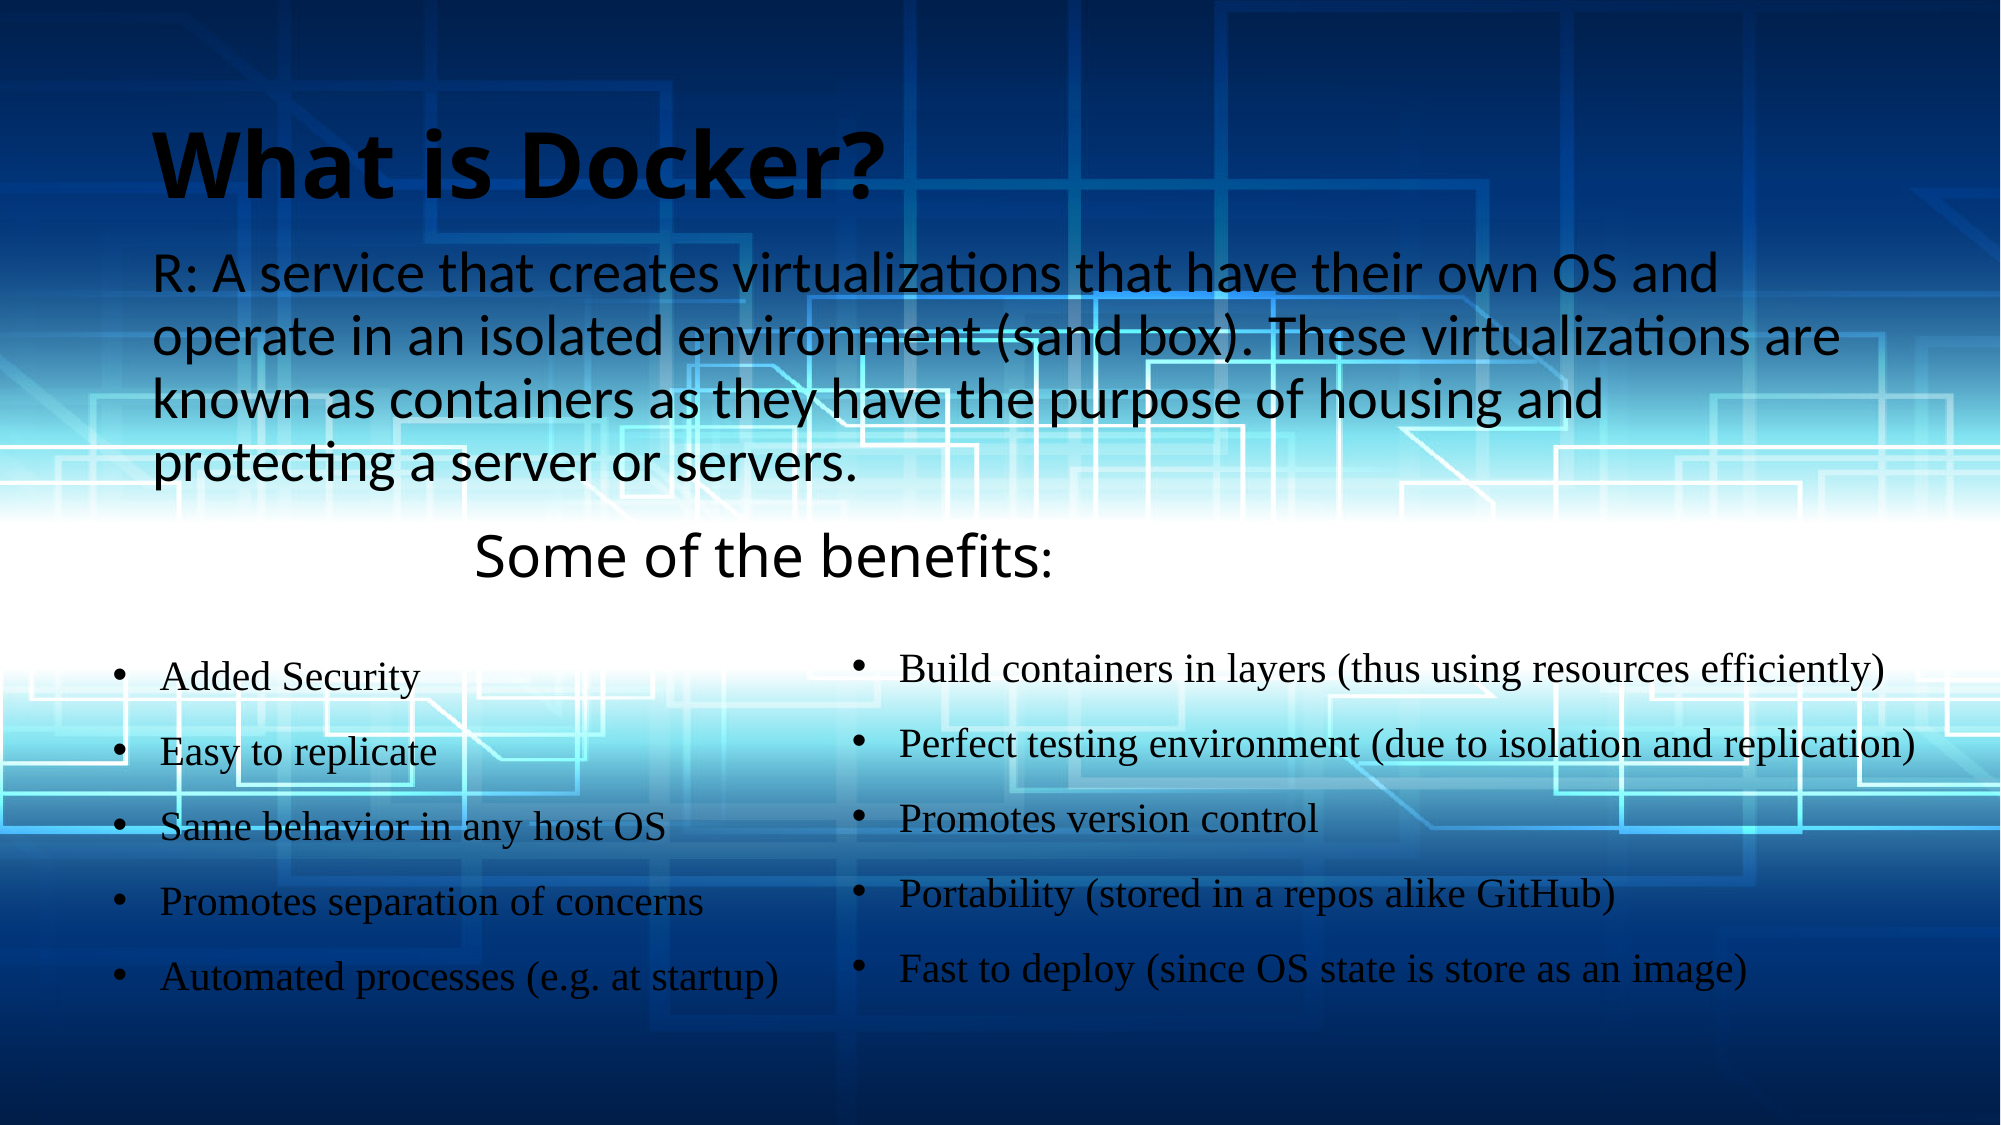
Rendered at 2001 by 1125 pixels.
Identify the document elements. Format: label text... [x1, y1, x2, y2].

text_box Added Security Easy to replicate Same behavior in any host OS Promotes separation of concerns Automated processes (e.g. at startup) [97, 616, 821, 1125]
list R: A service that creates virtualizations that have their own OS and operate in an isolated environment (sand box). These virtualizations are known as containers as they have the purpose of housing and protecting a server or servers. [137, 234, 1863, 504]
text_box Build containers in layers (thus using resources efficiently) Perfect testing environment (due to isolation and replication) Promotes version control Portability (stored in a repos alike GitHub) Fast to deploy (since OS state is store as an image) [837, 607, 1949, 998]
text_box Some of the benefits: [459, 511, 1273, 597]
title What is Docker? [137, 59, 1863, 234]
picture [0, 0, 2001, 1125]
